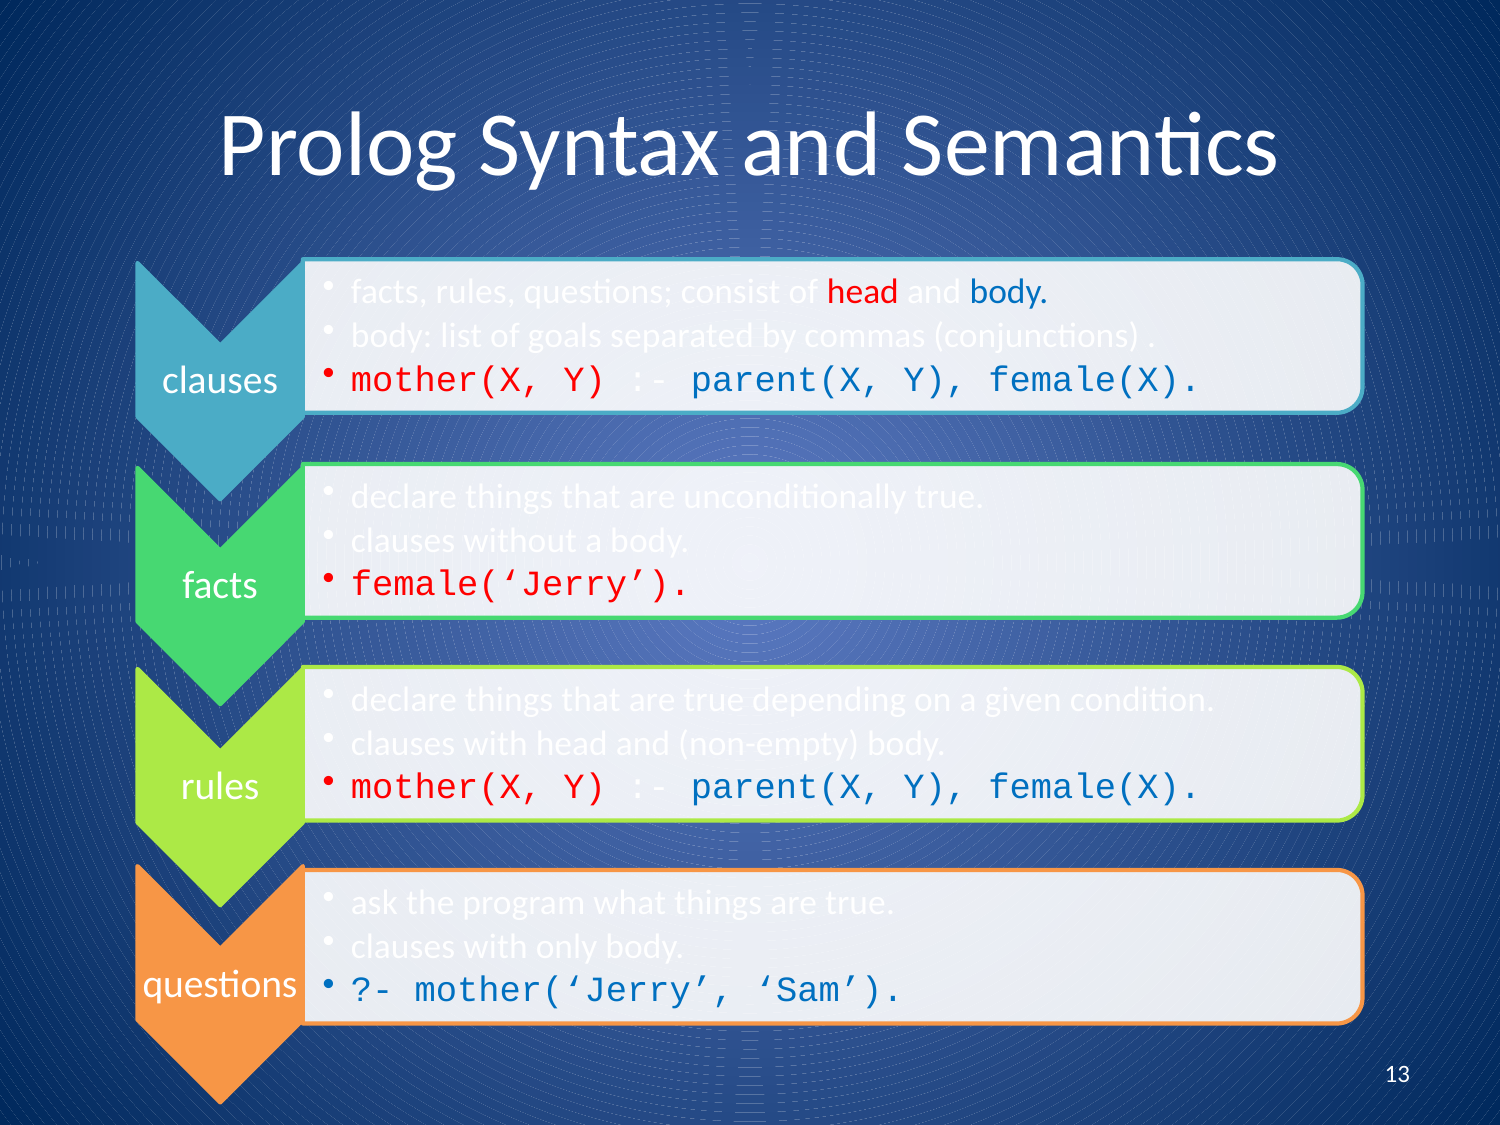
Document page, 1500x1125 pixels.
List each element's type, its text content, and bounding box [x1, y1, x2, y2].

slide_number 13 [1366, 1042, 1425, 1103]
title Prolog Syntax and Semantics [75, 45, 1425, 233]
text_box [137, 237, 1363, 1113]
